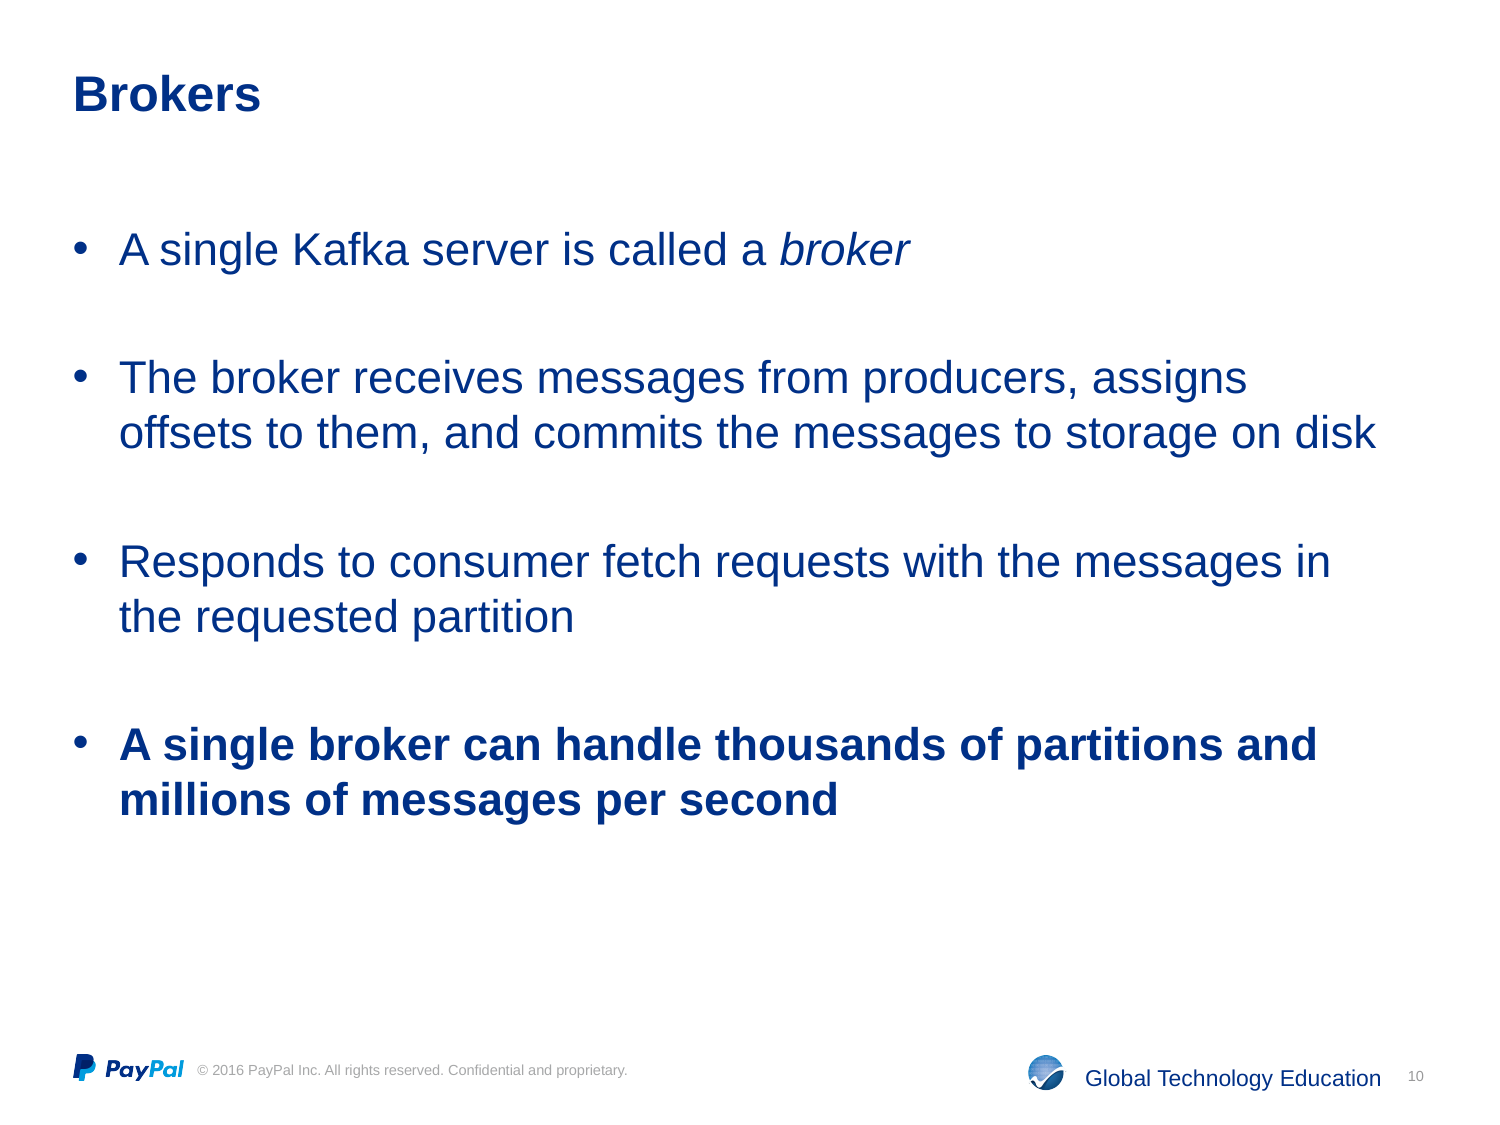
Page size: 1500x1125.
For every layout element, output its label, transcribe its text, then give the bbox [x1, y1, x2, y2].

title Brokers [58, 53, 1409, 151]
picture [73, 1054, 184, 1081]
slide_number 10 [1383, 1045, 1439, 1106]
picture [1023, 1050, 1070, 1095]
list A single Kafka server is called a broker The broker receives messages from producers, assigns offsets to them, and commits the messages to storage on disk Responds to consumer fetch requests with the messages in the requested partition A single broker can handle thousands of partitions and millions of messages per second [57, 212, 1409, 1029]
